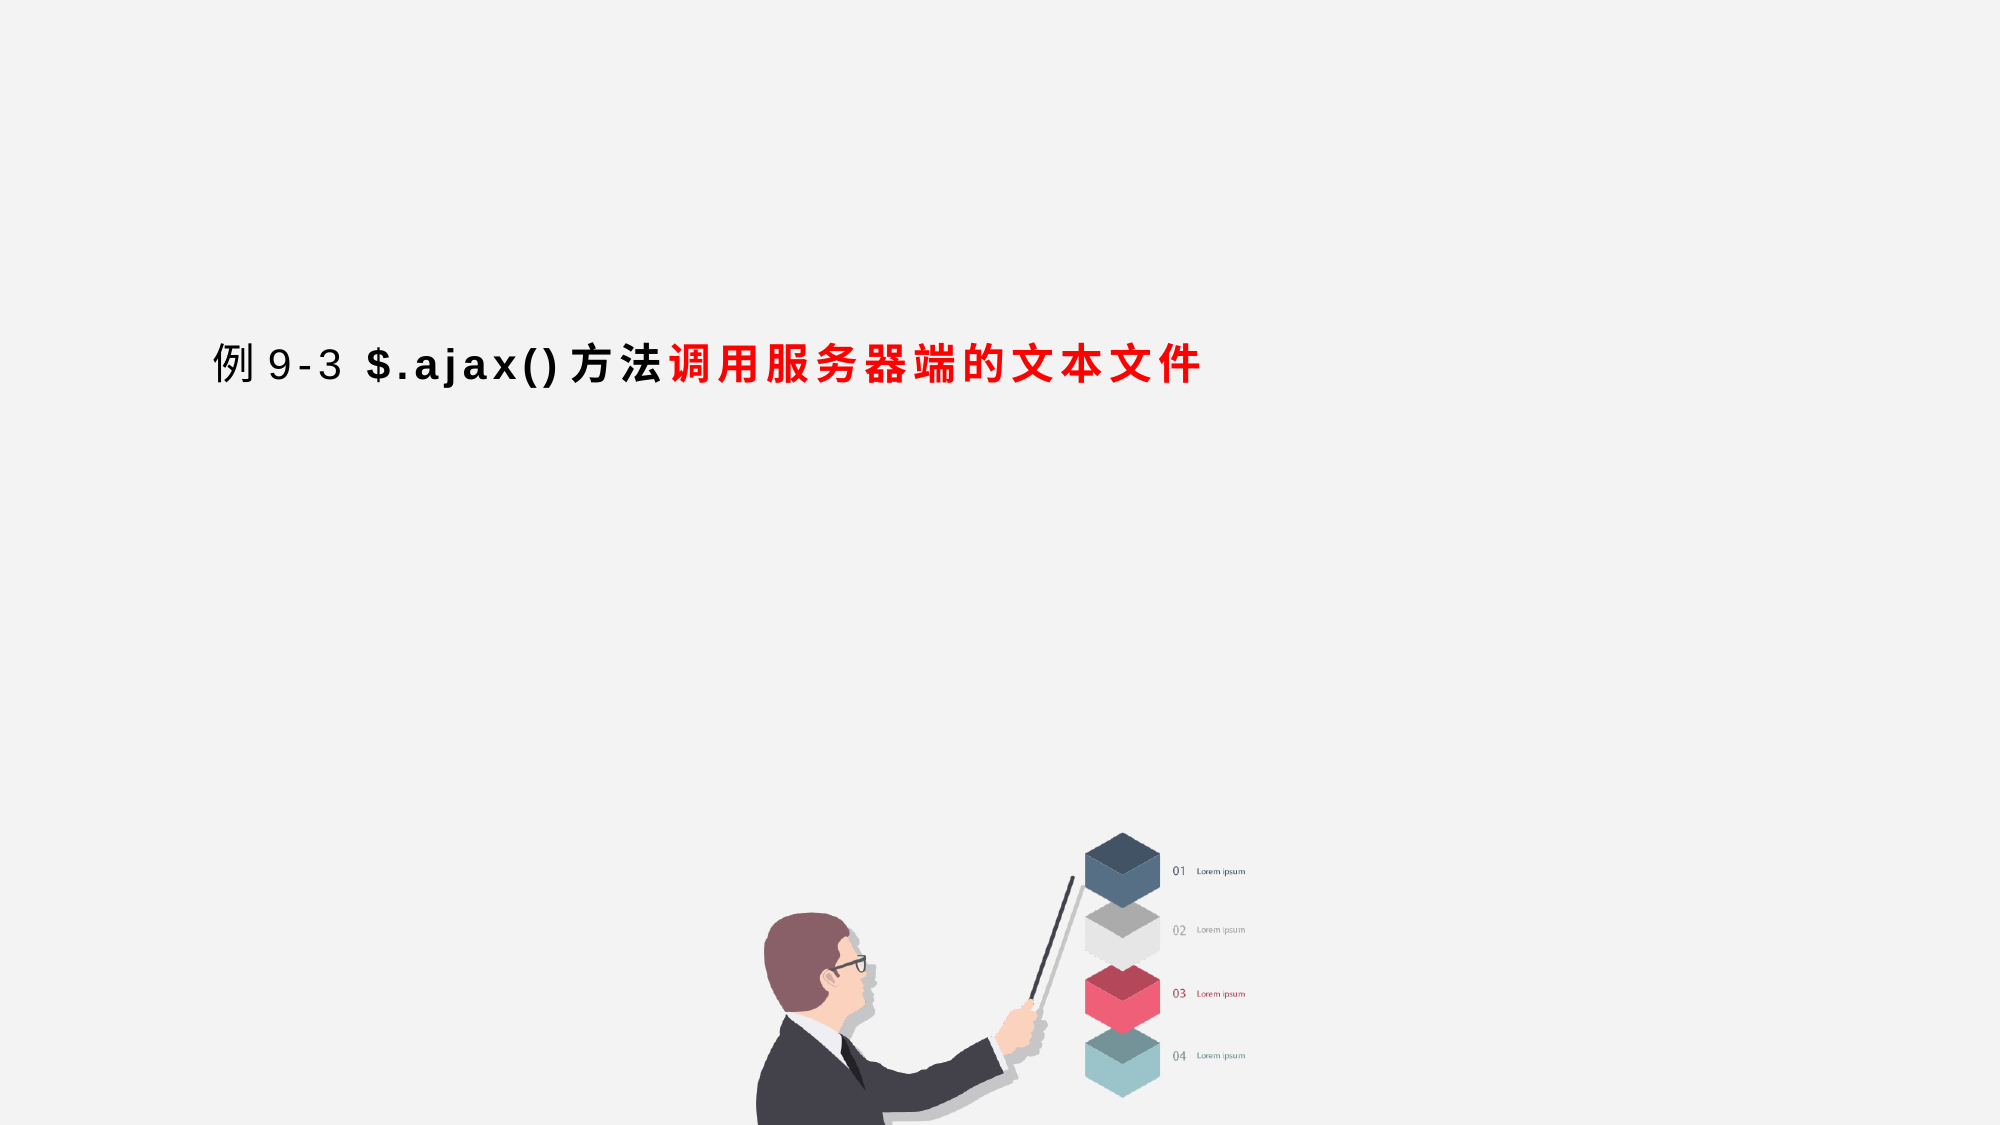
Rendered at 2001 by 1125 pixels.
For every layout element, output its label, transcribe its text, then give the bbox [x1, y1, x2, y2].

title 例9-3 $.ajax()方法调用服务器端的文本文件 [212, 336, 1562, 440]
picture [666, 791, 1334, 1125]
